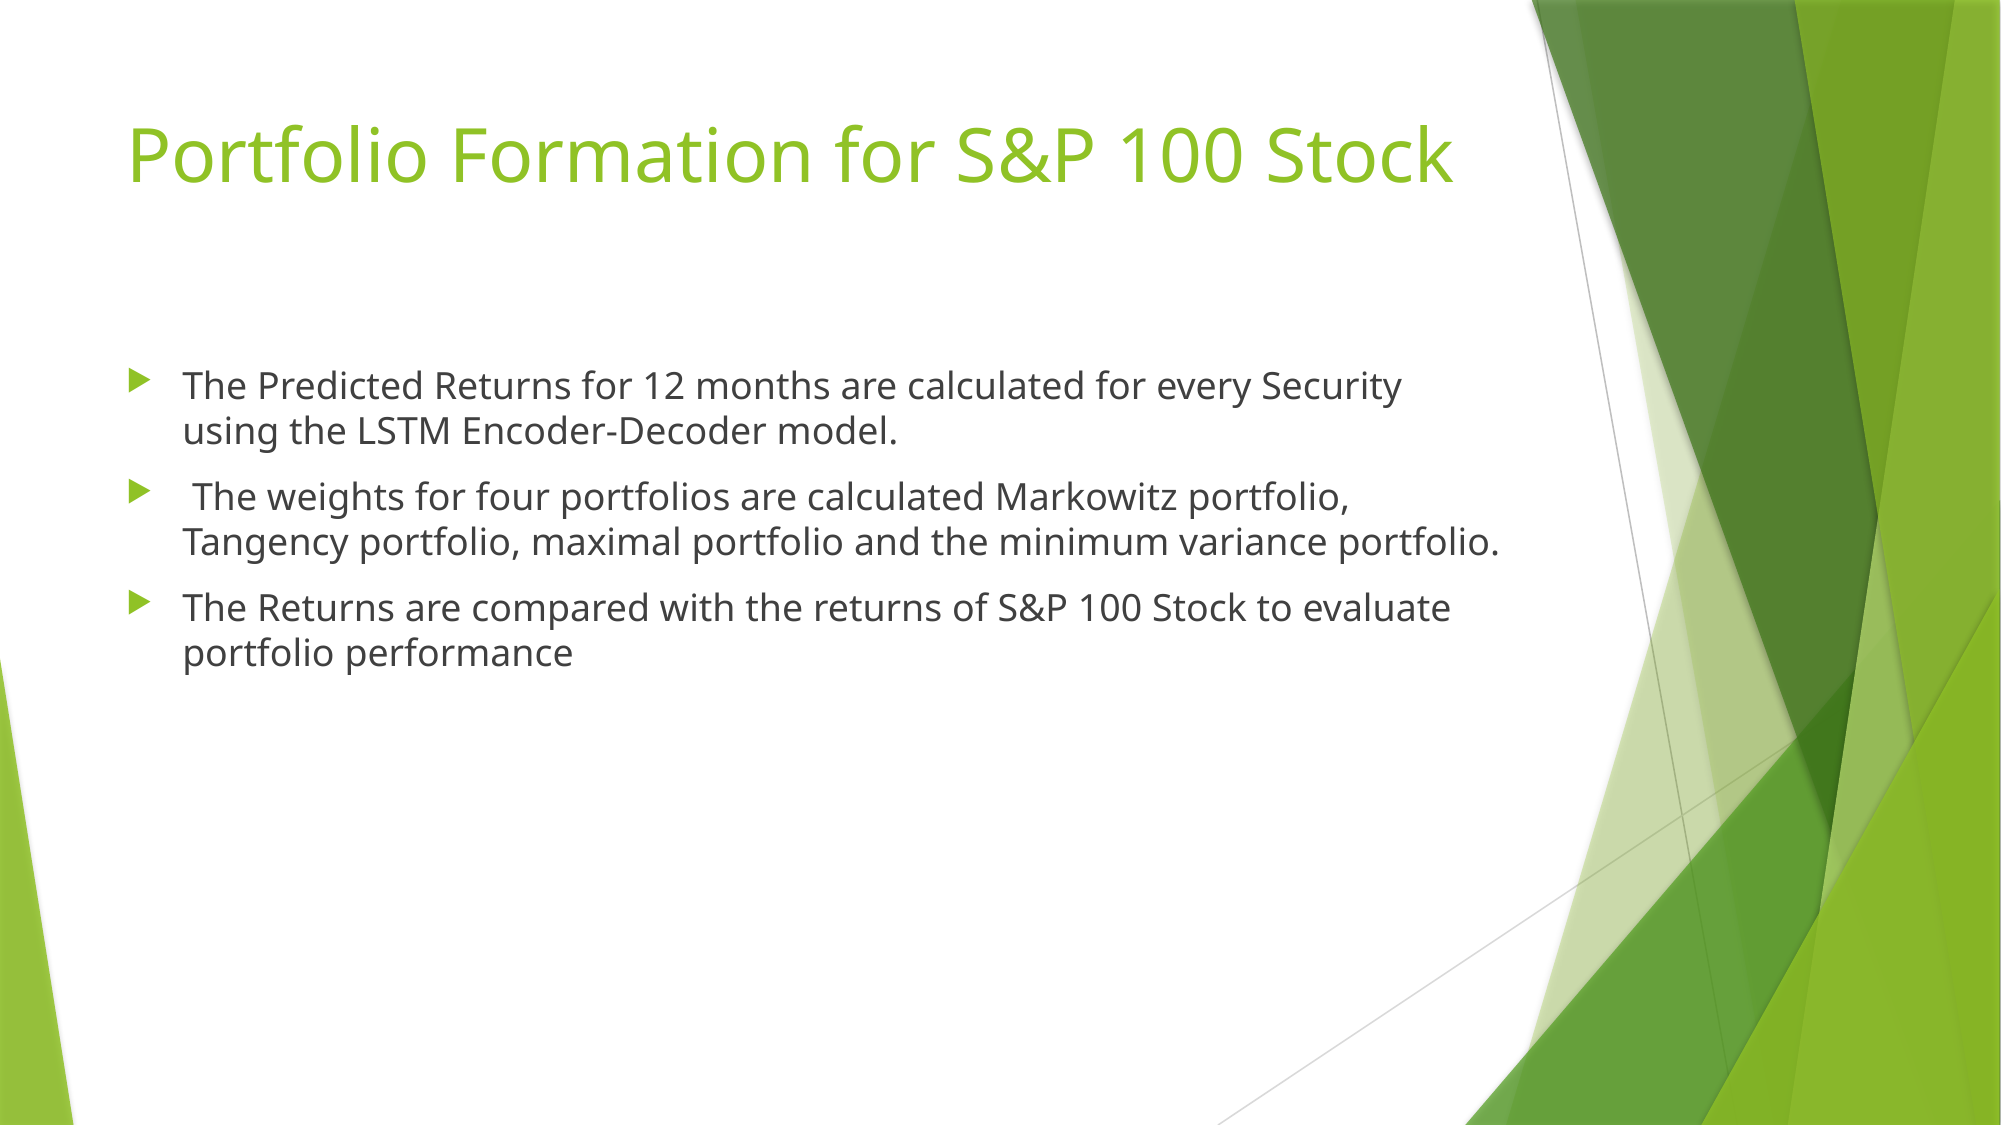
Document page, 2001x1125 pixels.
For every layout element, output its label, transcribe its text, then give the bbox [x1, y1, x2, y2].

title Portfolio Formation for S&P 100 Stock [111, 99, 1522, 317]
list The Predicted Returns for 12 months are calculated for every Security using the LSTM Encoder-Decoder model. The weights for four portfolios are calculated Markowitz portfolio, Tangency portfolio, maximal portfolio and the minimum variance portfolio. The Returns are compared with the returns of S&P 100 Stock to evaluate portfolio performance [111, 354, 1522, 992]
